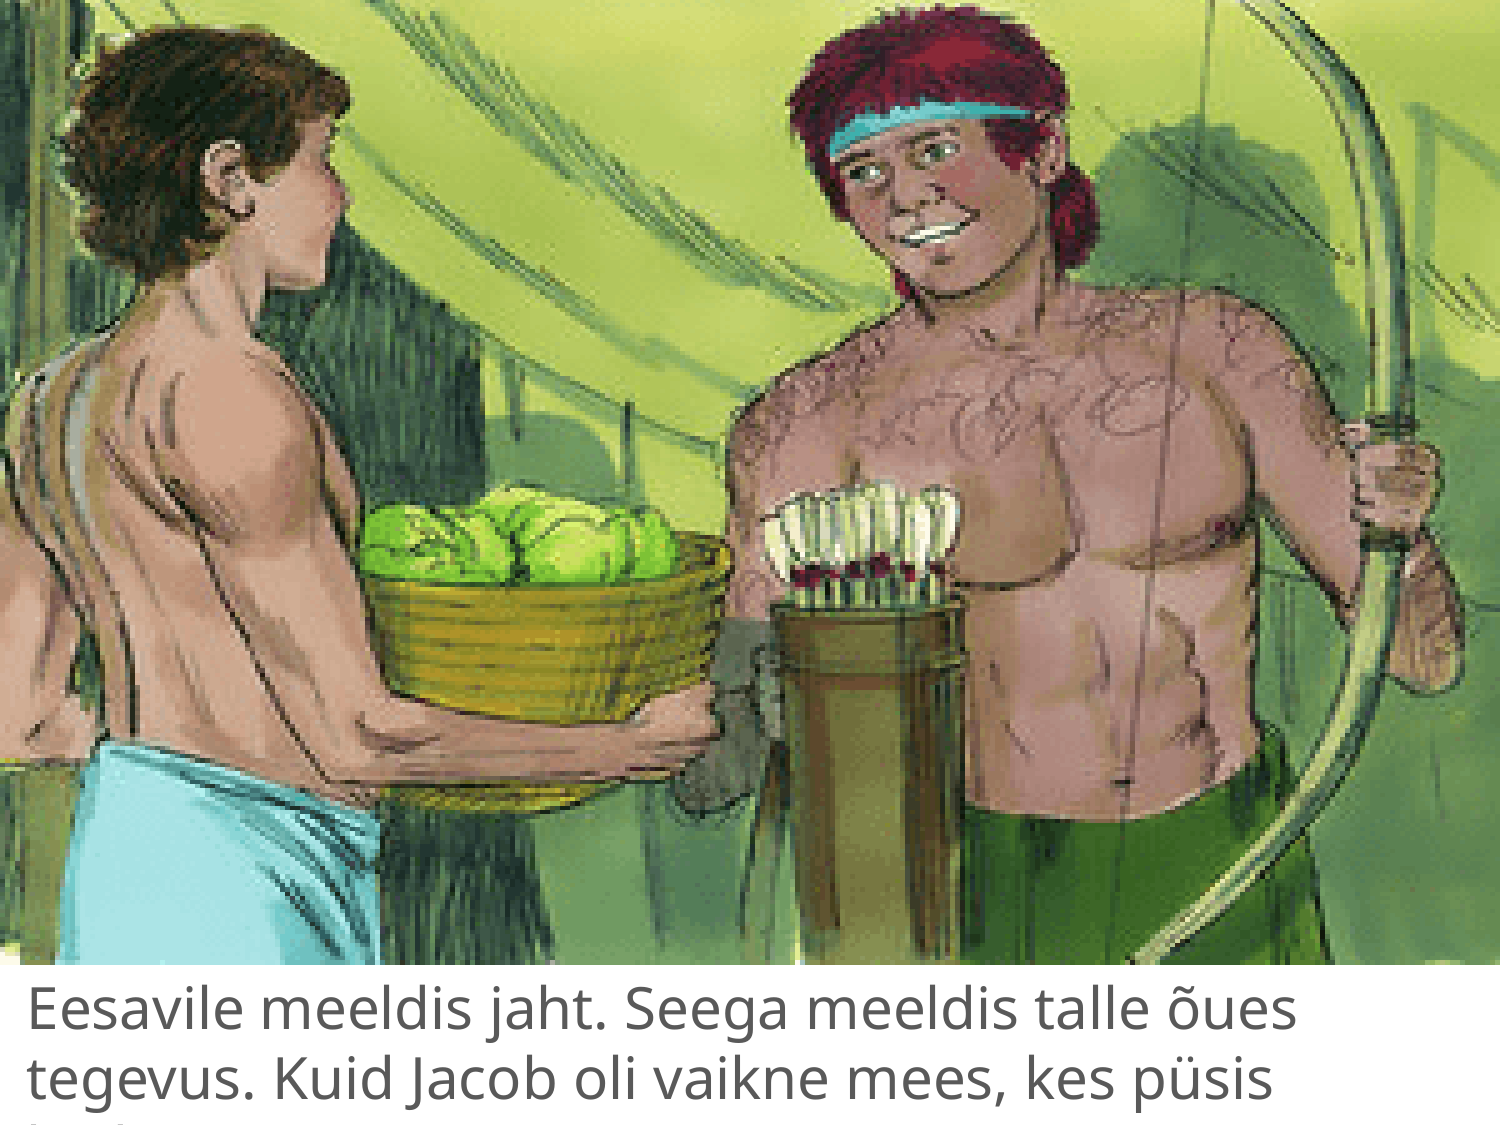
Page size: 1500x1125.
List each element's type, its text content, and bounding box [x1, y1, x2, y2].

text_box Eesavile meeldis jaht. Seega meeldis talle õues tegevus. Kuid Jacob oli vaikne mees, kes püsis kodus. [11, 973, 1483, 1125]
picture [0, 0, 1500, 965]
